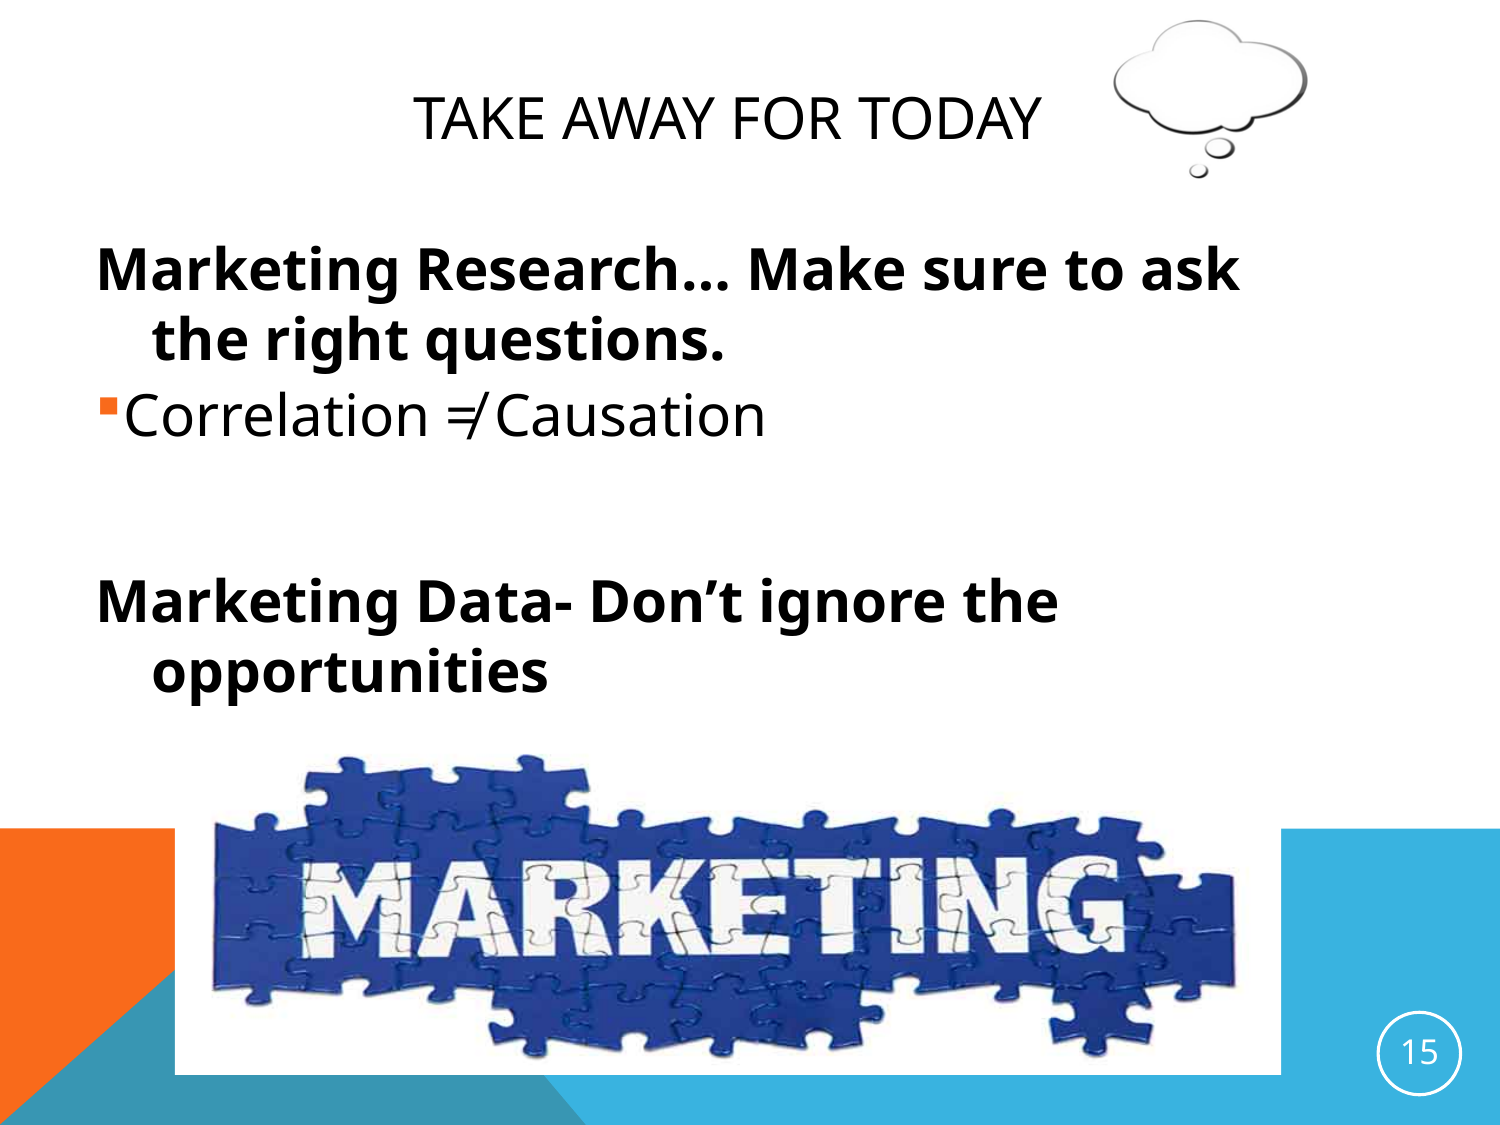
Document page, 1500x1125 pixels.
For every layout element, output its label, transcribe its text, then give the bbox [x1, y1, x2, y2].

slide_number 15 [1376, 1010, 1463, 1097]
picture [174, 737, 1282, 1076]
list Marketing Research… Make sure to ask the right questions. Correlation ≠ Causation Marketing Data- Don’t ignore the opportunities [80, 224, 1287, 738]
picture [1112, 16, 1313, 185]
title Take Away for Today [53, 28, 1404, 204]
